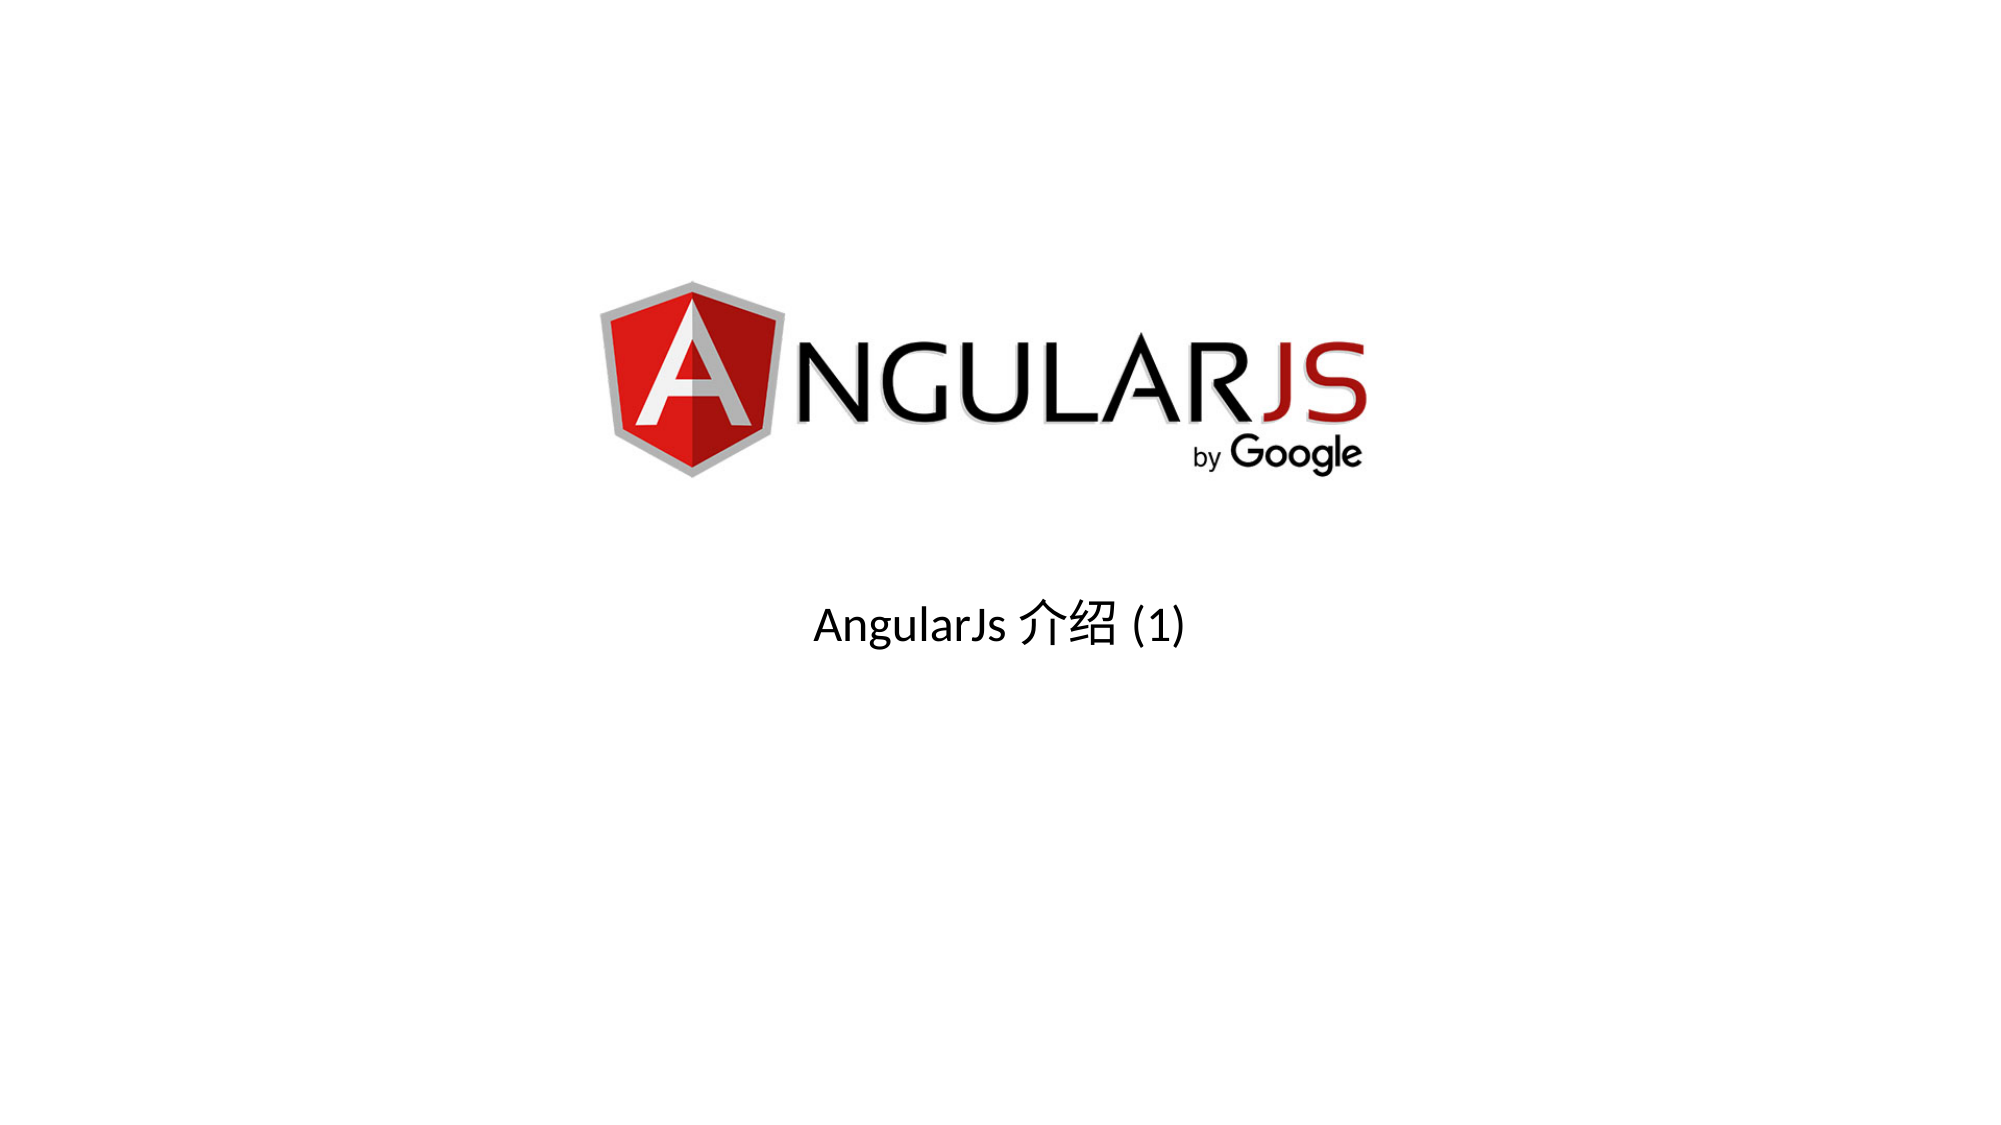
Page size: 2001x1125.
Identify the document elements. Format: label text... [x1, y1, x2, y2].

picture [566, 213, 1400, 547]
subtitle AngularJs介绍(1) [249, 590, 1750, 863]
